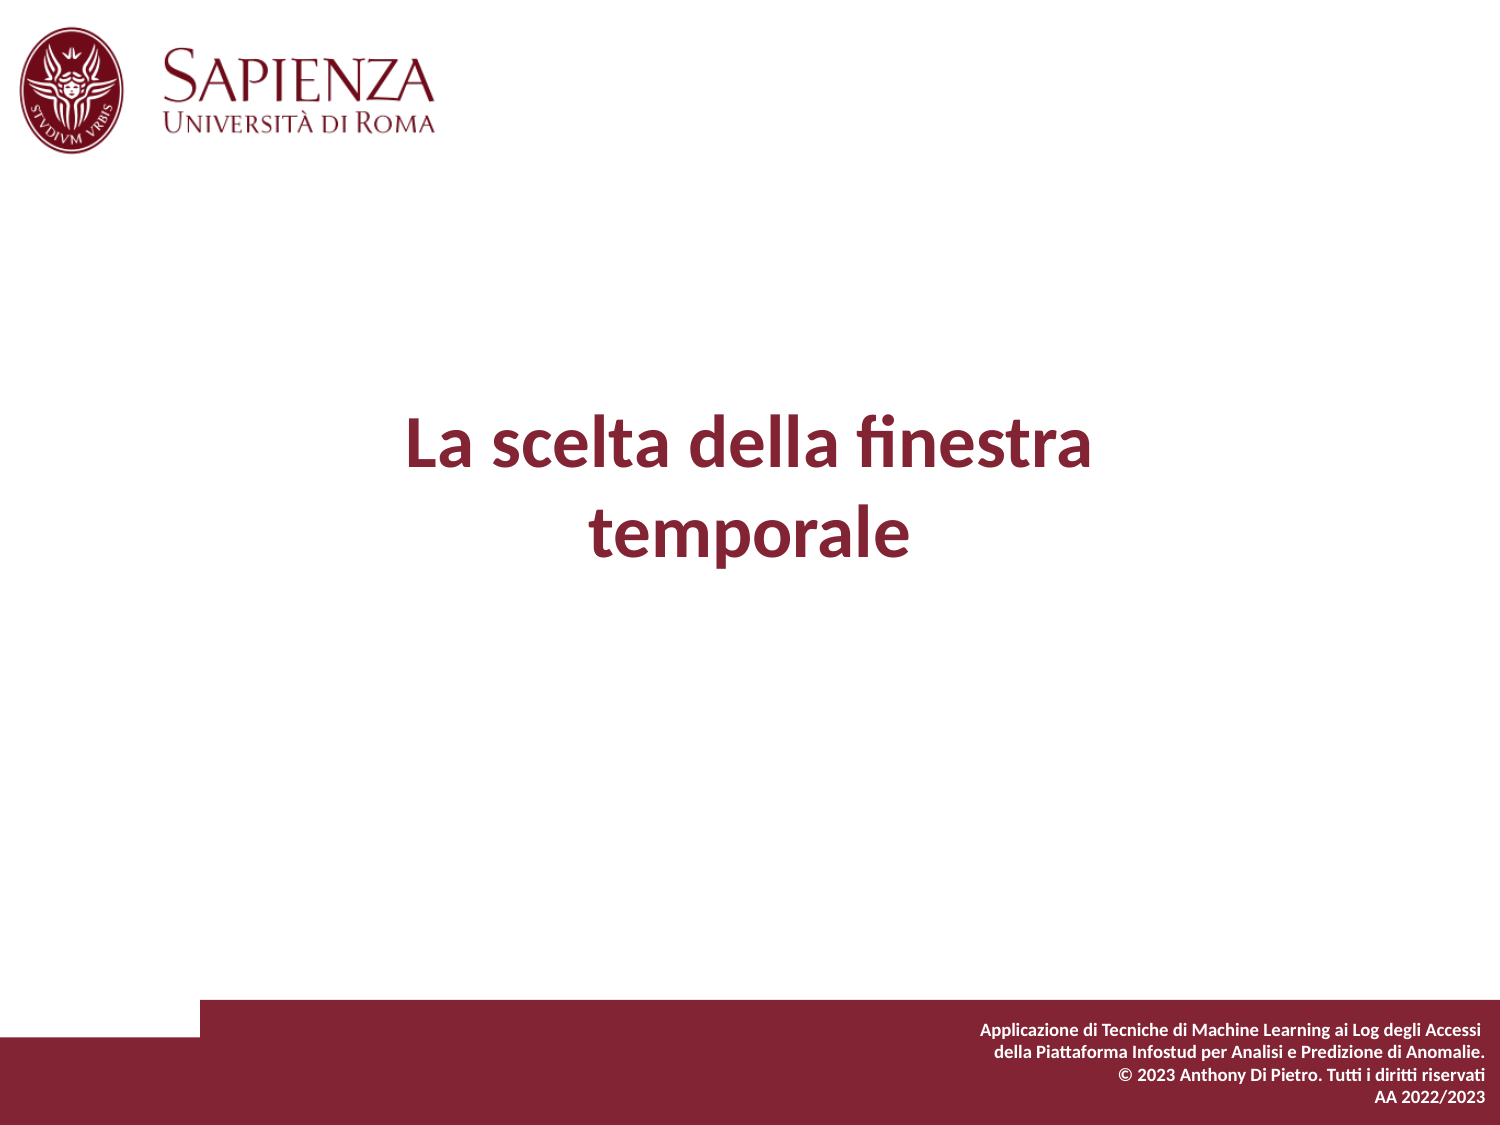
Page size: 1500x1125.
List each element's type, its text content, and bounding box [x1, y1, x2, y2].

title La scelta della finestra temporale [307, 385, 1193, 610]
